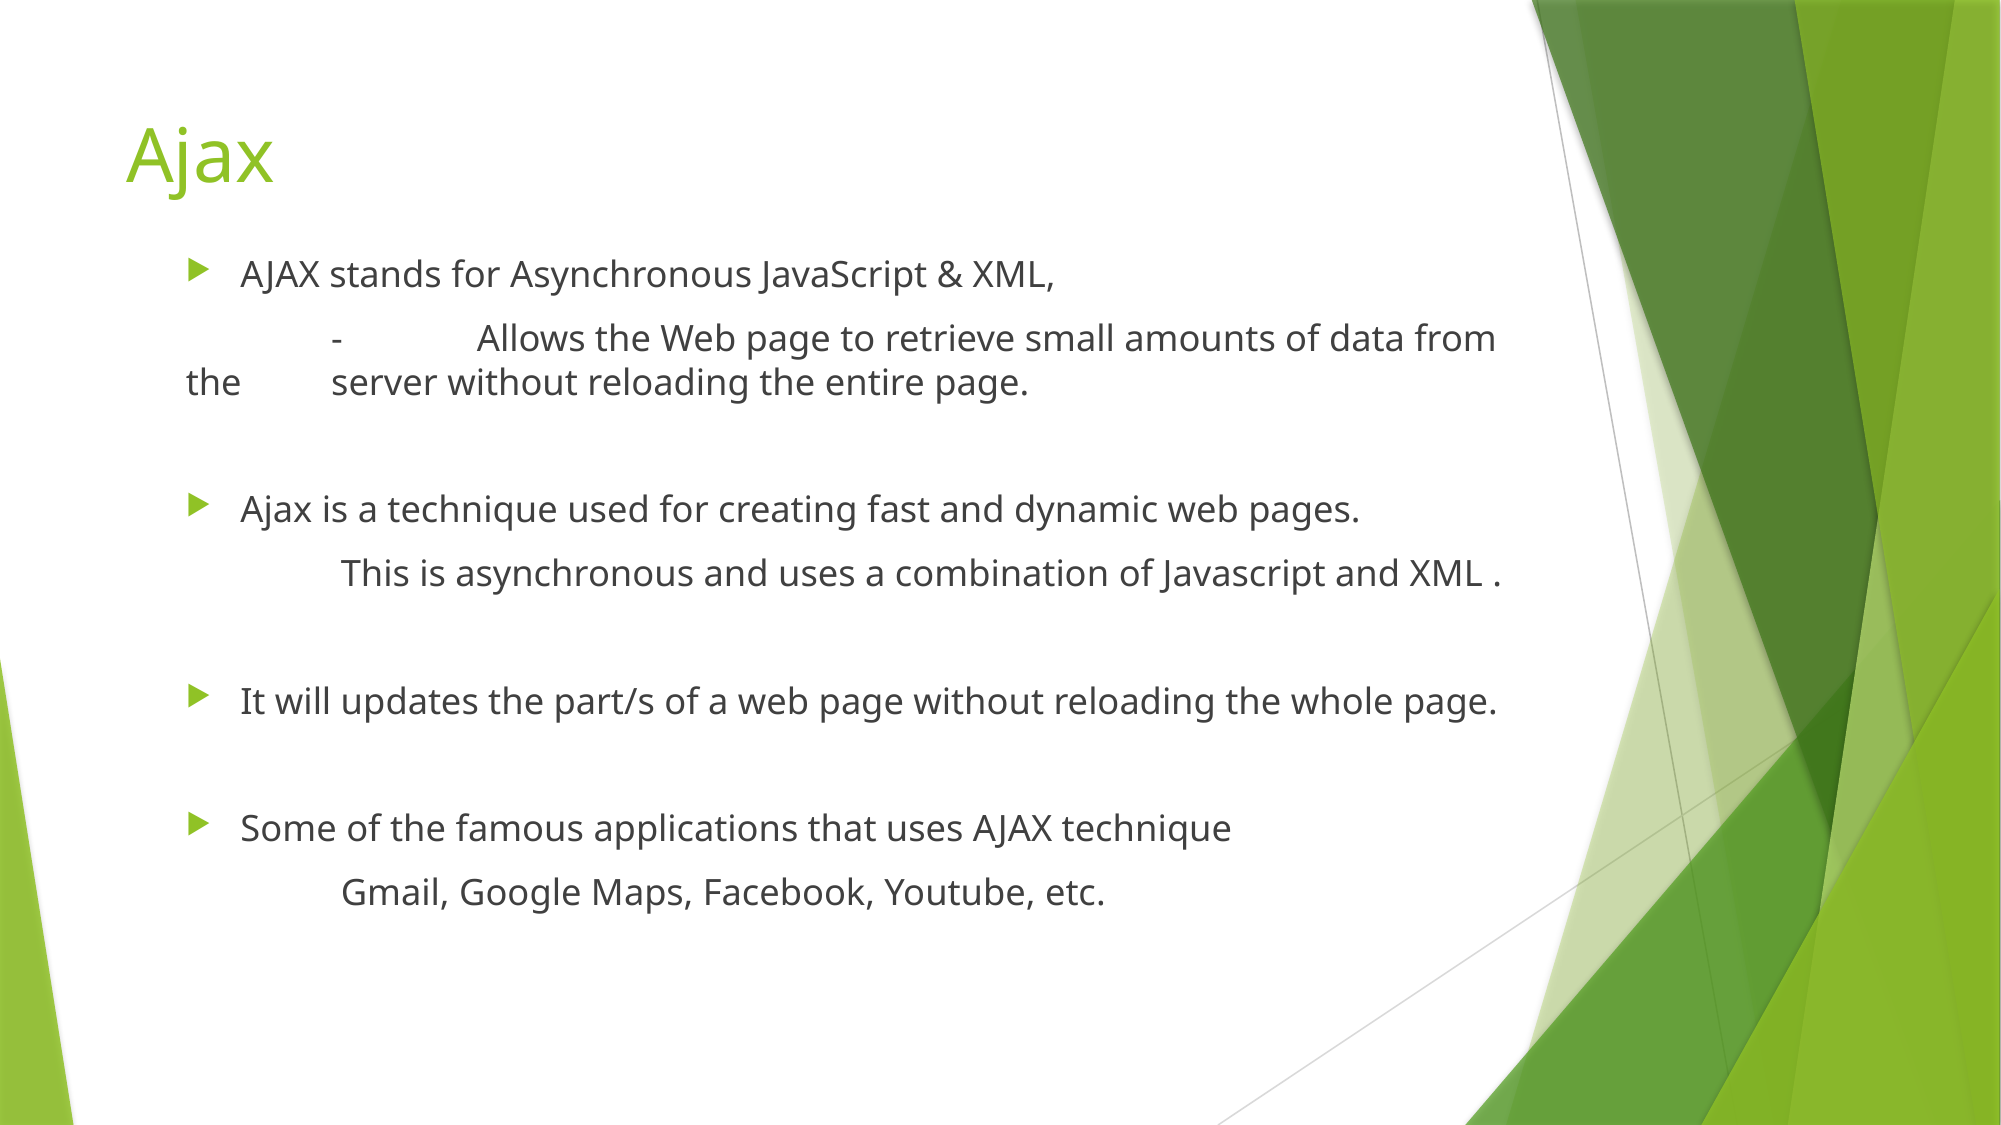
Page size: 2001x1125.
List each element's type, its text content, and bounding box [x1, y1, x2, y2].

title Ajax [111, 99, 1522, 317]
list AJAX stands for Asynchronous JavaScript & XML, - Allows the Web page to retrieve small amounts of data from the server without reloading the entire page. Ajax is a technique used for creating fast and dynamic web pages. This is asynchronous and uses a combination of Javascript and XML . It will updates the part/s of a web page without reloading the whole page. Some of the famous applications that uses AJAX technique Gmail, Google Maps, Facebook, Youtube, etc. [170, 244, 1522, 965]
